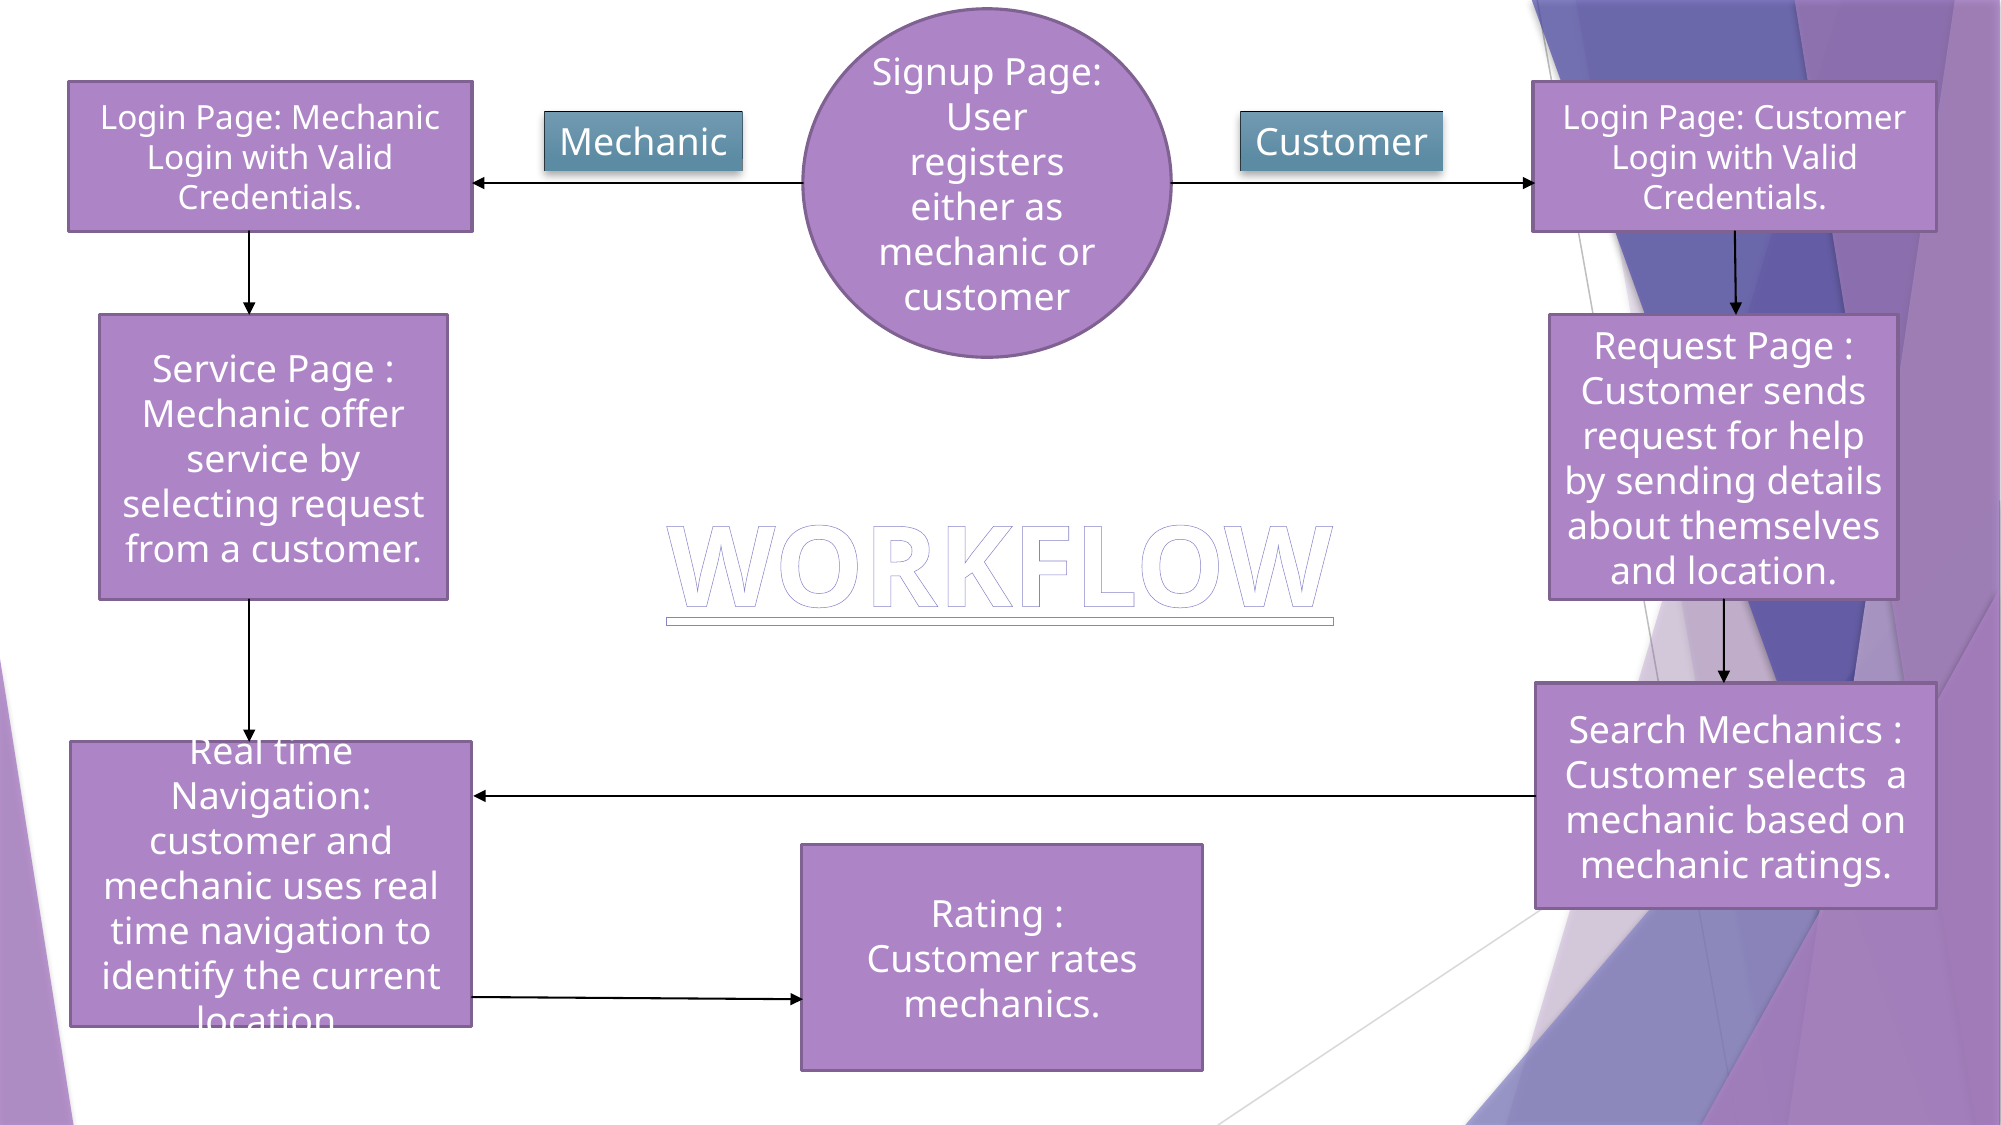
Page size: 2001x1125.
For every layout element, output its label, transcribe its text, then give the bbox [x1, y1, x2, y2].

text_box Customer [1240, 111, 1443, 171]
text_box Service Page : Mechanic offer service by selecting request from a customer. [98, 313, 449, 601]
text_box Signup Page: User registers either as mechanic or customer [801, 7, 1173, 359]
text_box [471, 996, 804, 1000]
text_box Real time Navigation: customer and mechanic uses real time navigation to identify the current location. [69, 740, 473, 1028]
text_box WORKFLOW [651, 486, 1349, 637]
text_box Mechanic [544, 111, 743, 171]
text_box Login Page: Mechanic Login with Valid Credentials. [67, 80, 474, 233]
text_box Request Page : Customer sends request for help by sending details about themselves and location. [1548, 313, 1900, 601]
text_box Login Page: Customer Login with Valid Credentials. [1531, 80, 1938, 233]
text_box Search Mechanics : Customer selects a mechanic based on mechanic ratings. [1534, 681, 1938, 910]
text_box Rating : Customer rates mechanics. [800, 843, 1204, 1072]
